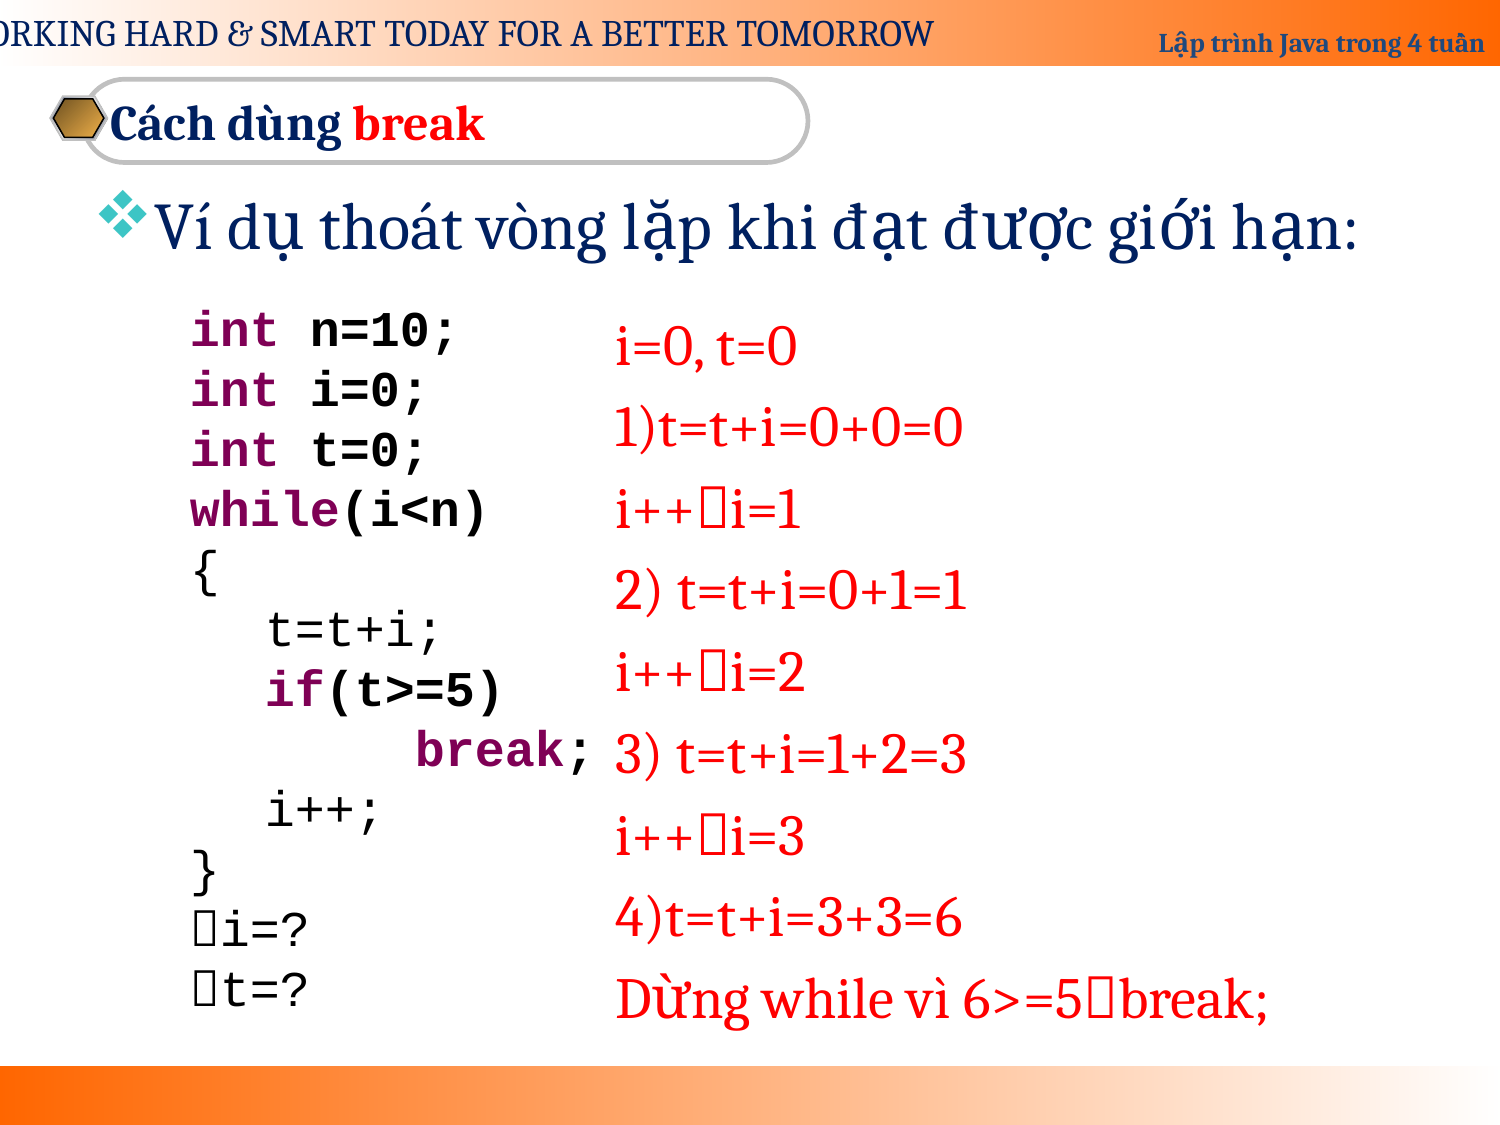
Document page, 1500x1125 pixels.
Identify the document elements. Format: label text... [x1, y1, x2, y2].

text_box int n=10; int i=0; int t=0; while(i<n) { t=t+i; if(t>=5) break; i++; } i=? t=? [174, 289, 1325, 1025]
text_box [49, 78, 809, 163]
text_box Ví dụ thoát vòng lặp khi đạt được giới hạn: [78, 174, 1450, 1025]
text_box i=0, t=0 1)t=t+i=0+0=0 i++i=1 2) t=t+i=0+1=1 i++i=2 3) t=t+i=1+2=3 i++i=3 4)t=t+i=3+3=6 Dừng while vì 6>=5break; [599, 299, 1500, 1125]
